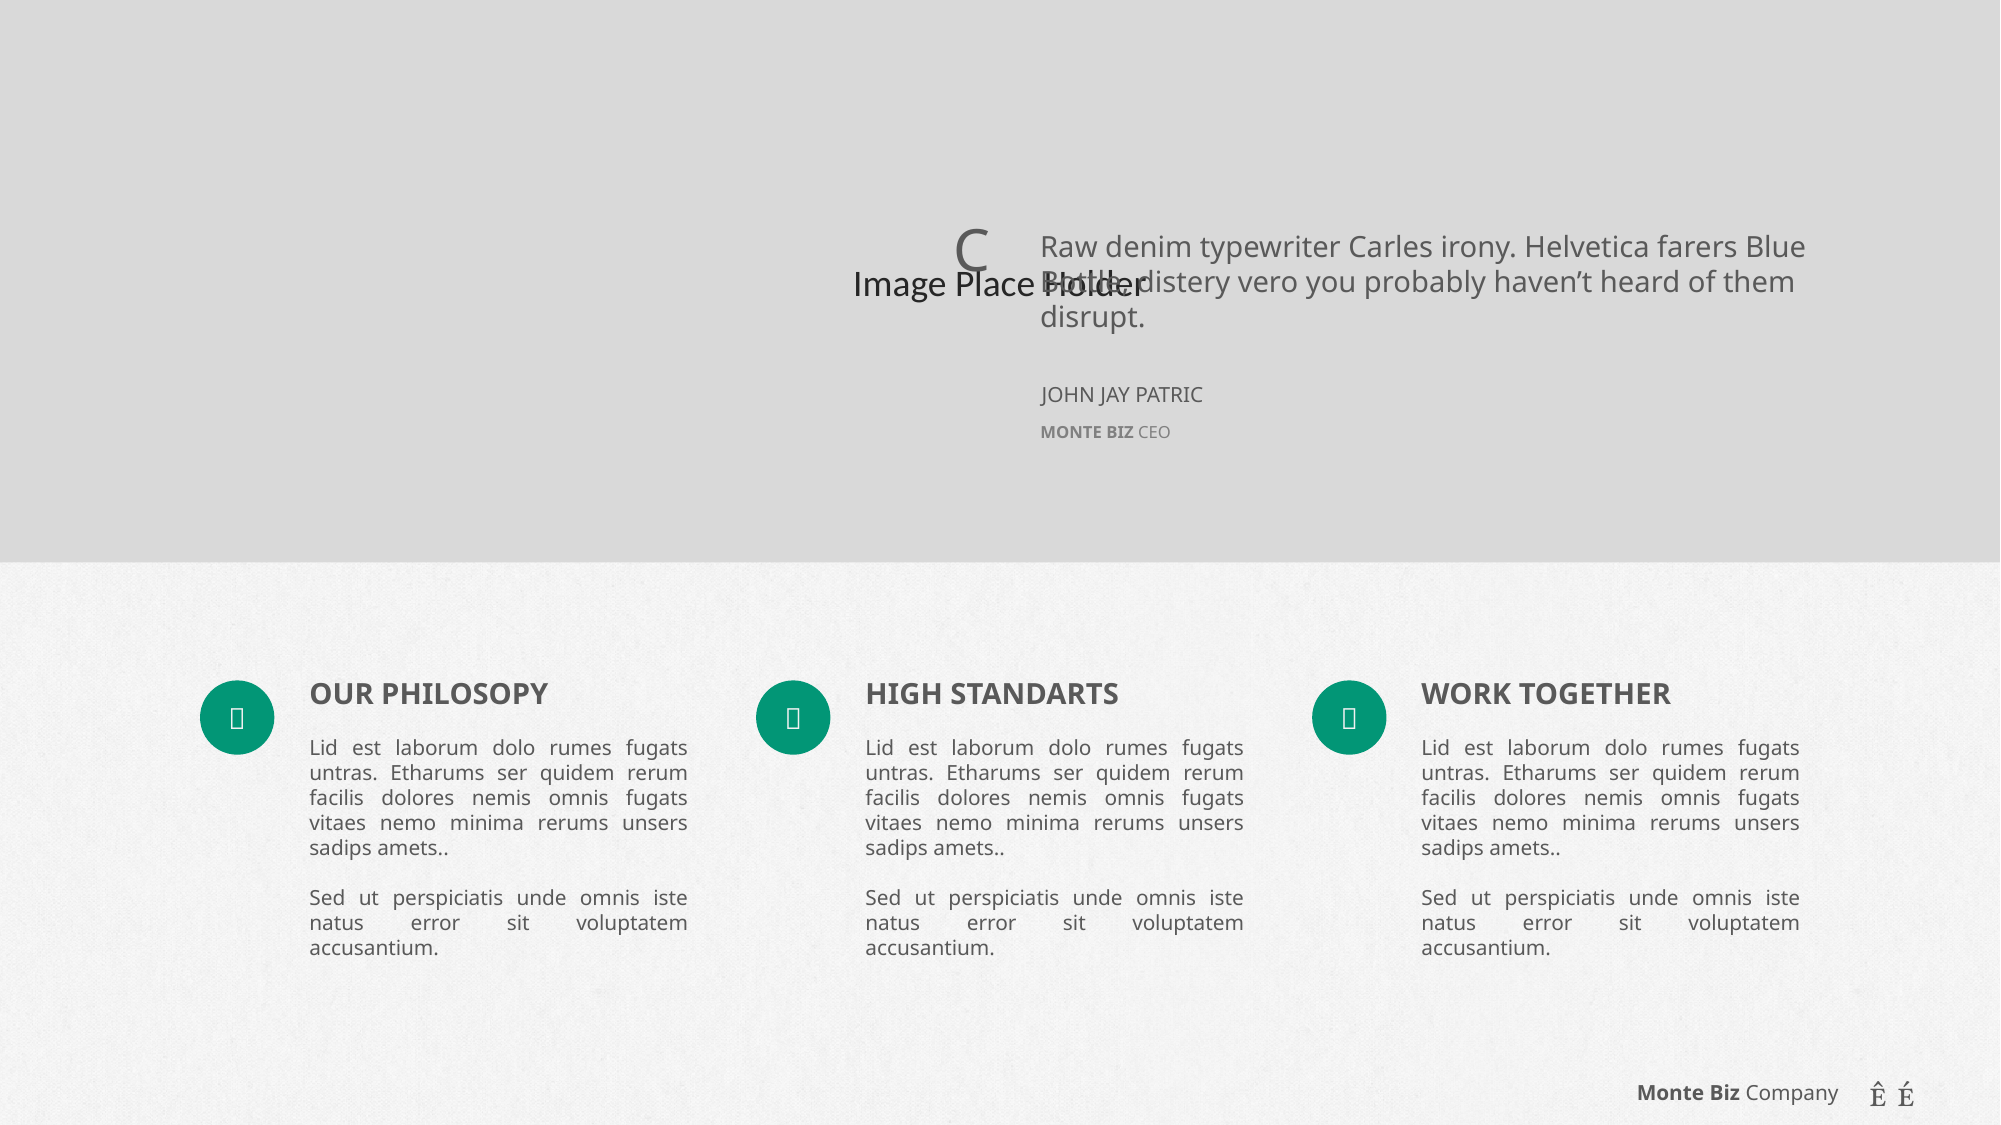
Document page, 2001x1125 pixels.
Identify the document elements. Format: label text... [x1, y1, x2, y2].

text_box  OUR COMPANY [0, 563, 2000, 1125]
text_box Monte Biz Company [1622, 1071, 1854, 1112]
text_box C [939, 205, 1006, 291]
text_box  [755, 679, 832, 756]
text_box Image Place Holder [0, 0, 2000, 563]
text_box HIGH STANDARTS Lid est laborum dolo rumes fugats untras. Etharums ser quidem rerum facilis dolores nemis omnis fugats vitaes nemo minima rerums unsers sadips amets.. Sed ut perspiciatis unde omnis iste natus error sit voluptatem accusantium. [850, 667, 1259, 968]
text_box  [198, 679, 276, 756]
text_box JOHN JAY PATRIC [1026, 373, 1219, 414]
text_box OUR PHILOSOPY Lid est laborum dolo rumes fugats untras. Etharums ser quidem rerum facilis dolores nemis omnis fugats vitaes nemo minima rerums unsers sadips amets.. Sed ut perspiciatis unde omnis iste natus error sit voluptatem accusantium. [294, 667, 703, 968]
text_box   [1854, 1061, 1979, 1122]
text_box Raw denim typewriter Carles irony. Helvetica farers Blue Bottle, distery vero you probably haven’t heard of them disrupt. [1025, 220, 1826, 341]
text_box WORK TOGETHER Lid est laborum dolo rumes fugats untras. Etharums ser quidem rerum facilis dolores nemis omnis fugats vitaes nemo minima rerums unsers sadips amets.. Sed ut perspiciatis unde omnis iste natus error sit voluptatem accusantium. [1406, 667, 1815, 968]
text_box  [1311, 679, 1388, 756]
text_box MONTE BIZ CEO [1025, 414, 1186, 449]
